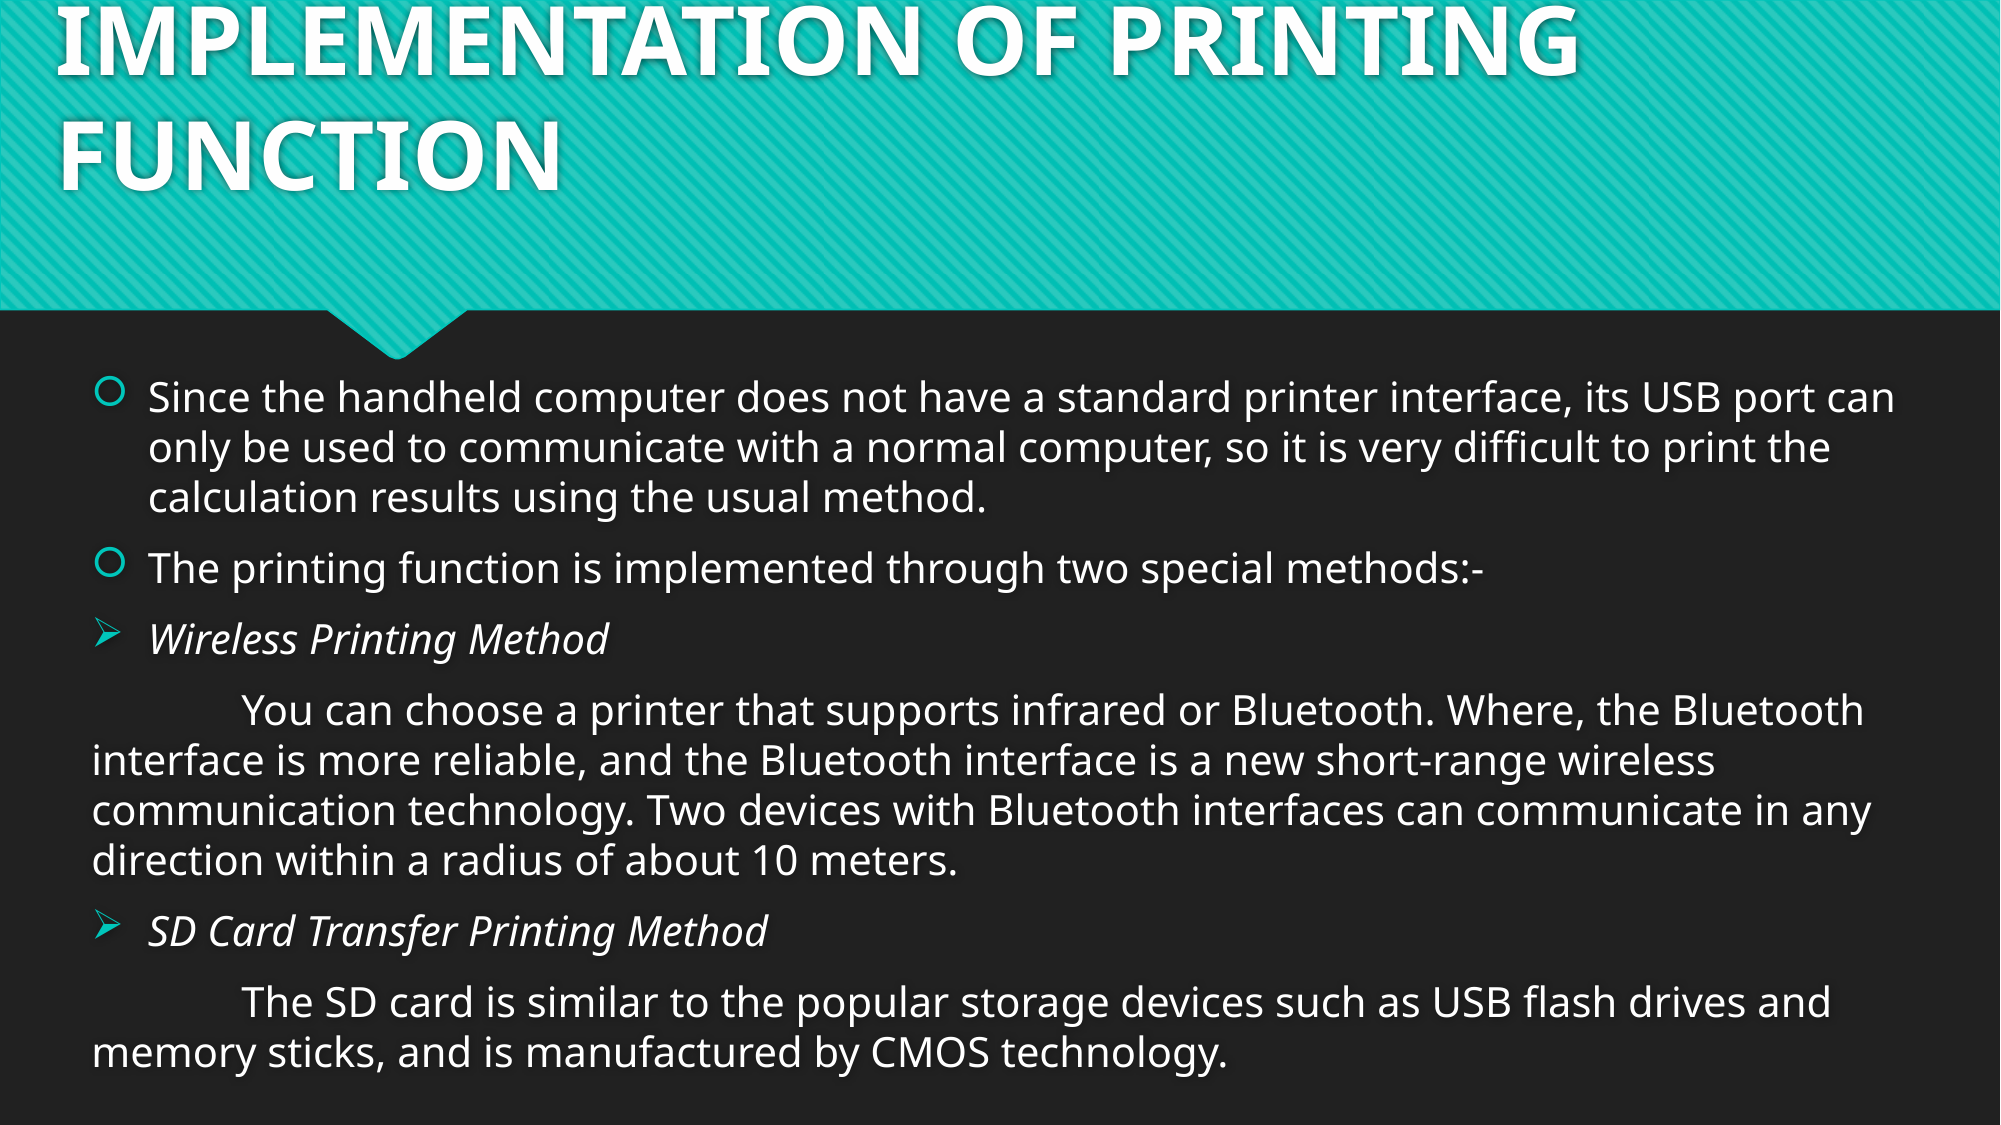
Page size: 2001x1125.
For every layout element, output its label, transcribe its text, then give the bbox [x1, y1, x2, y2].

title IMPLEMENTATION OF PRINTING FUNCTION [40, 39, 2000, 218]
list Since the handheld computer does not have a standard printer interface, its USB port can only be used to communicate with a normal computer, so it is very difficult to print the calculation results using the usual method. The printing function is implemented through two special methods:- Wireless Printing Method You can choose a printer that supports infrared or Bluetooth. Where, the Bluetooth interface is more reliable, and the Bluetooth interface is a new short-range wireless communication technology. Two devices with Bluetooth interfaces can communicate in any direction within a radius of about 10 meters. SD Card Transfer Printing Method The SD card is similar to the popular storage devices such as USB flash drives and memory sticks, and is manufactured by CMOS technology. [76, 393, 1950, 1054]
